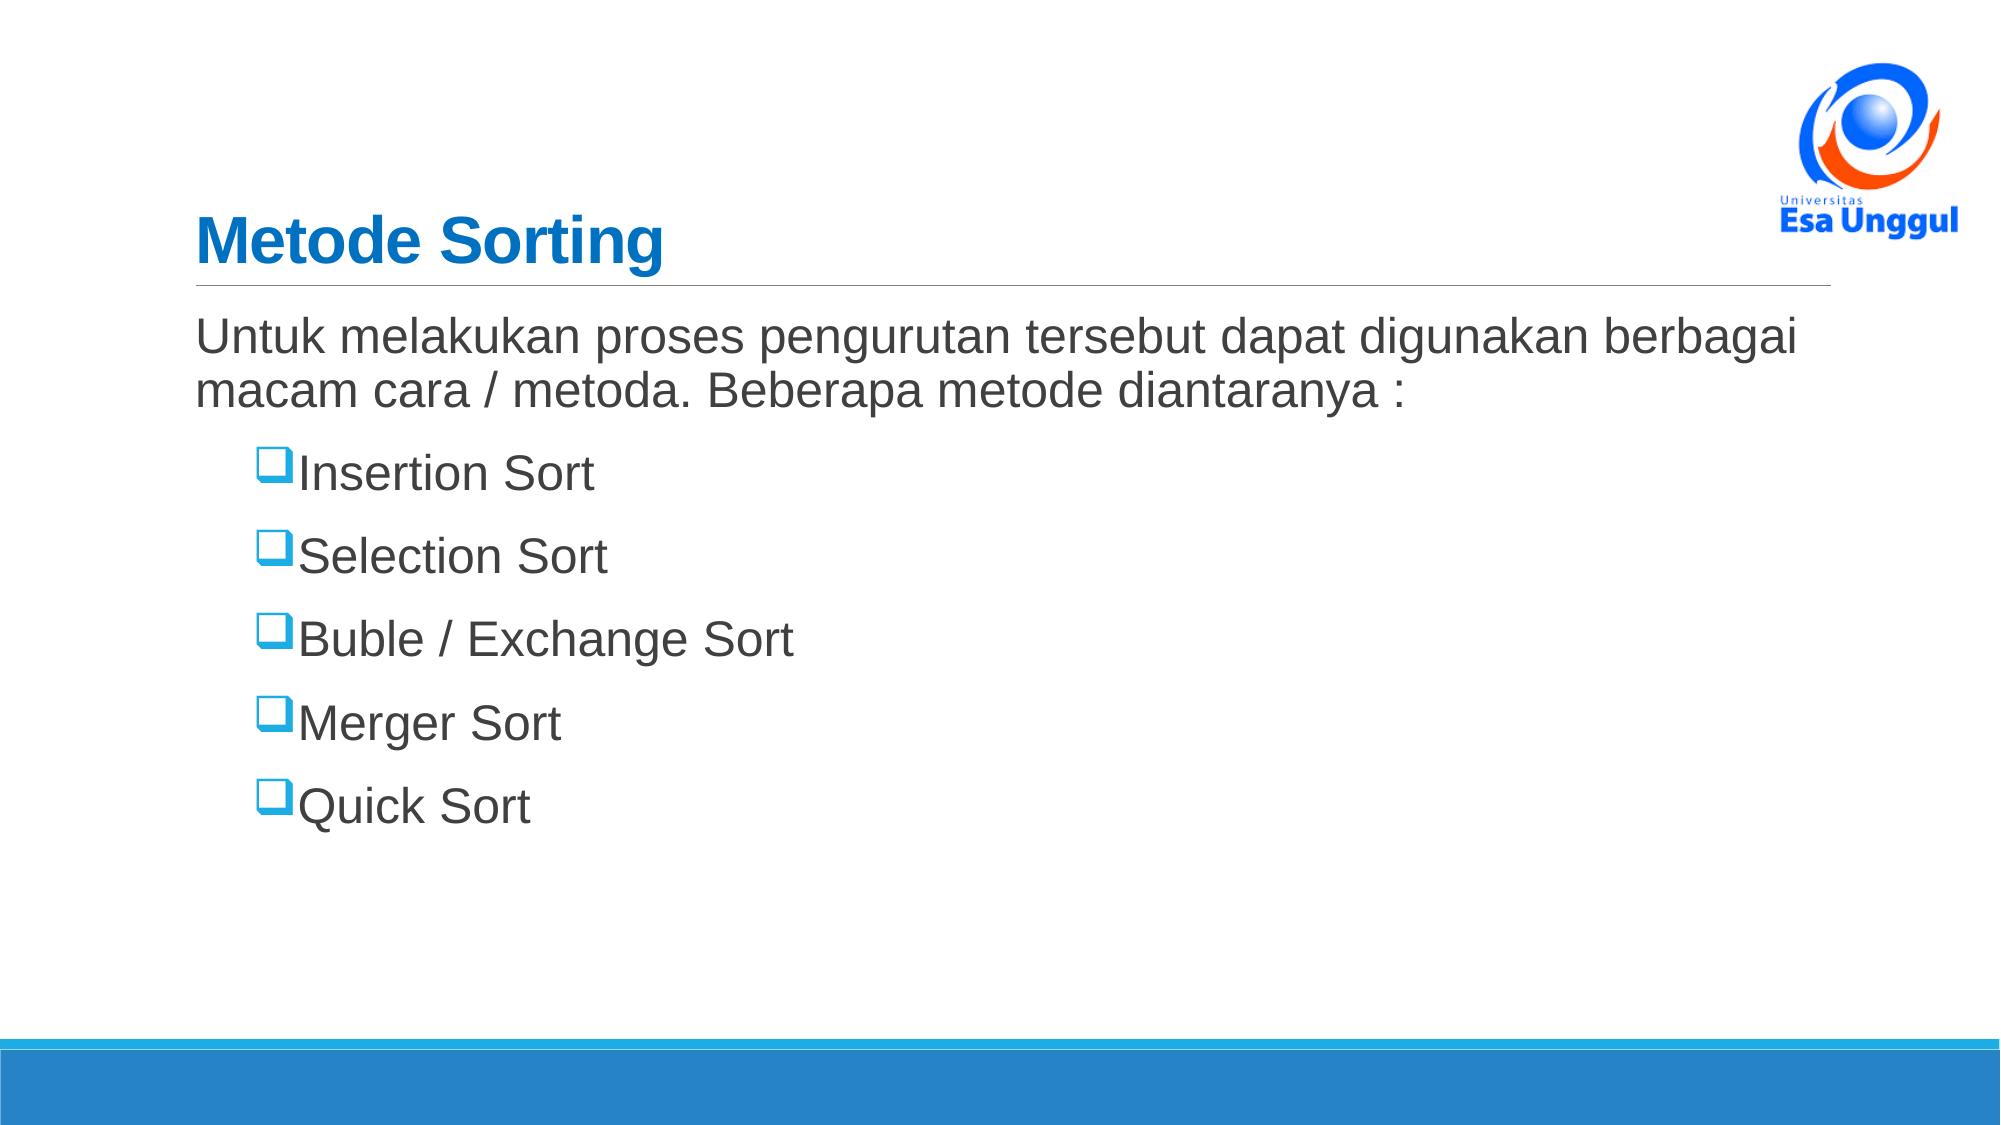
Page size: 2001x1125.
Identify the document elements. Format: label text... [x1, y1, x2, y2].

list Untuk melakukan proses pengurutan tersebut dapat digunakan berbagai macam cara / metoda. Beberapa metode diantaranya : Insertion Sort Selection Sort Buble / Exchange Sort Merger Sort Quick Sort [180, 302, 1830, 963]
picture [1738, 17, 2000, 281]
title Metode Sorting [180, 47, 1738, 285]
